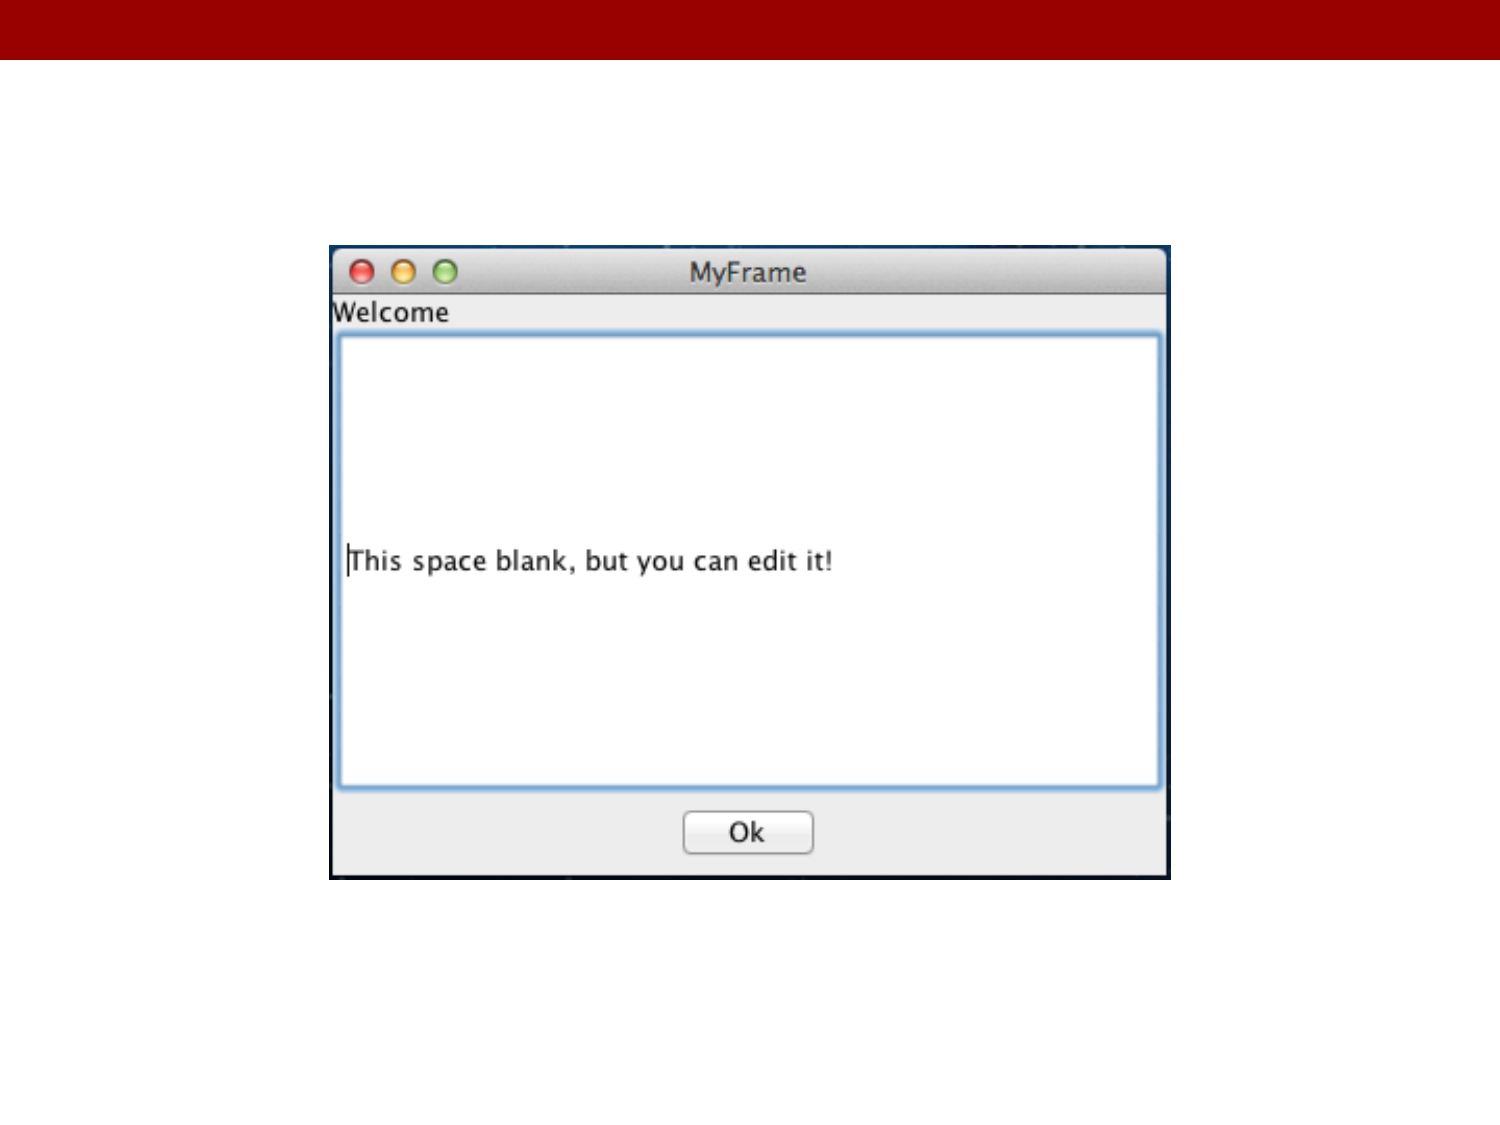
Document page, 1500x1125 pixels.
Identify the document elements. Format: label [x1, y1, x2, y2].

picture [328, 245, 1171, 880]
